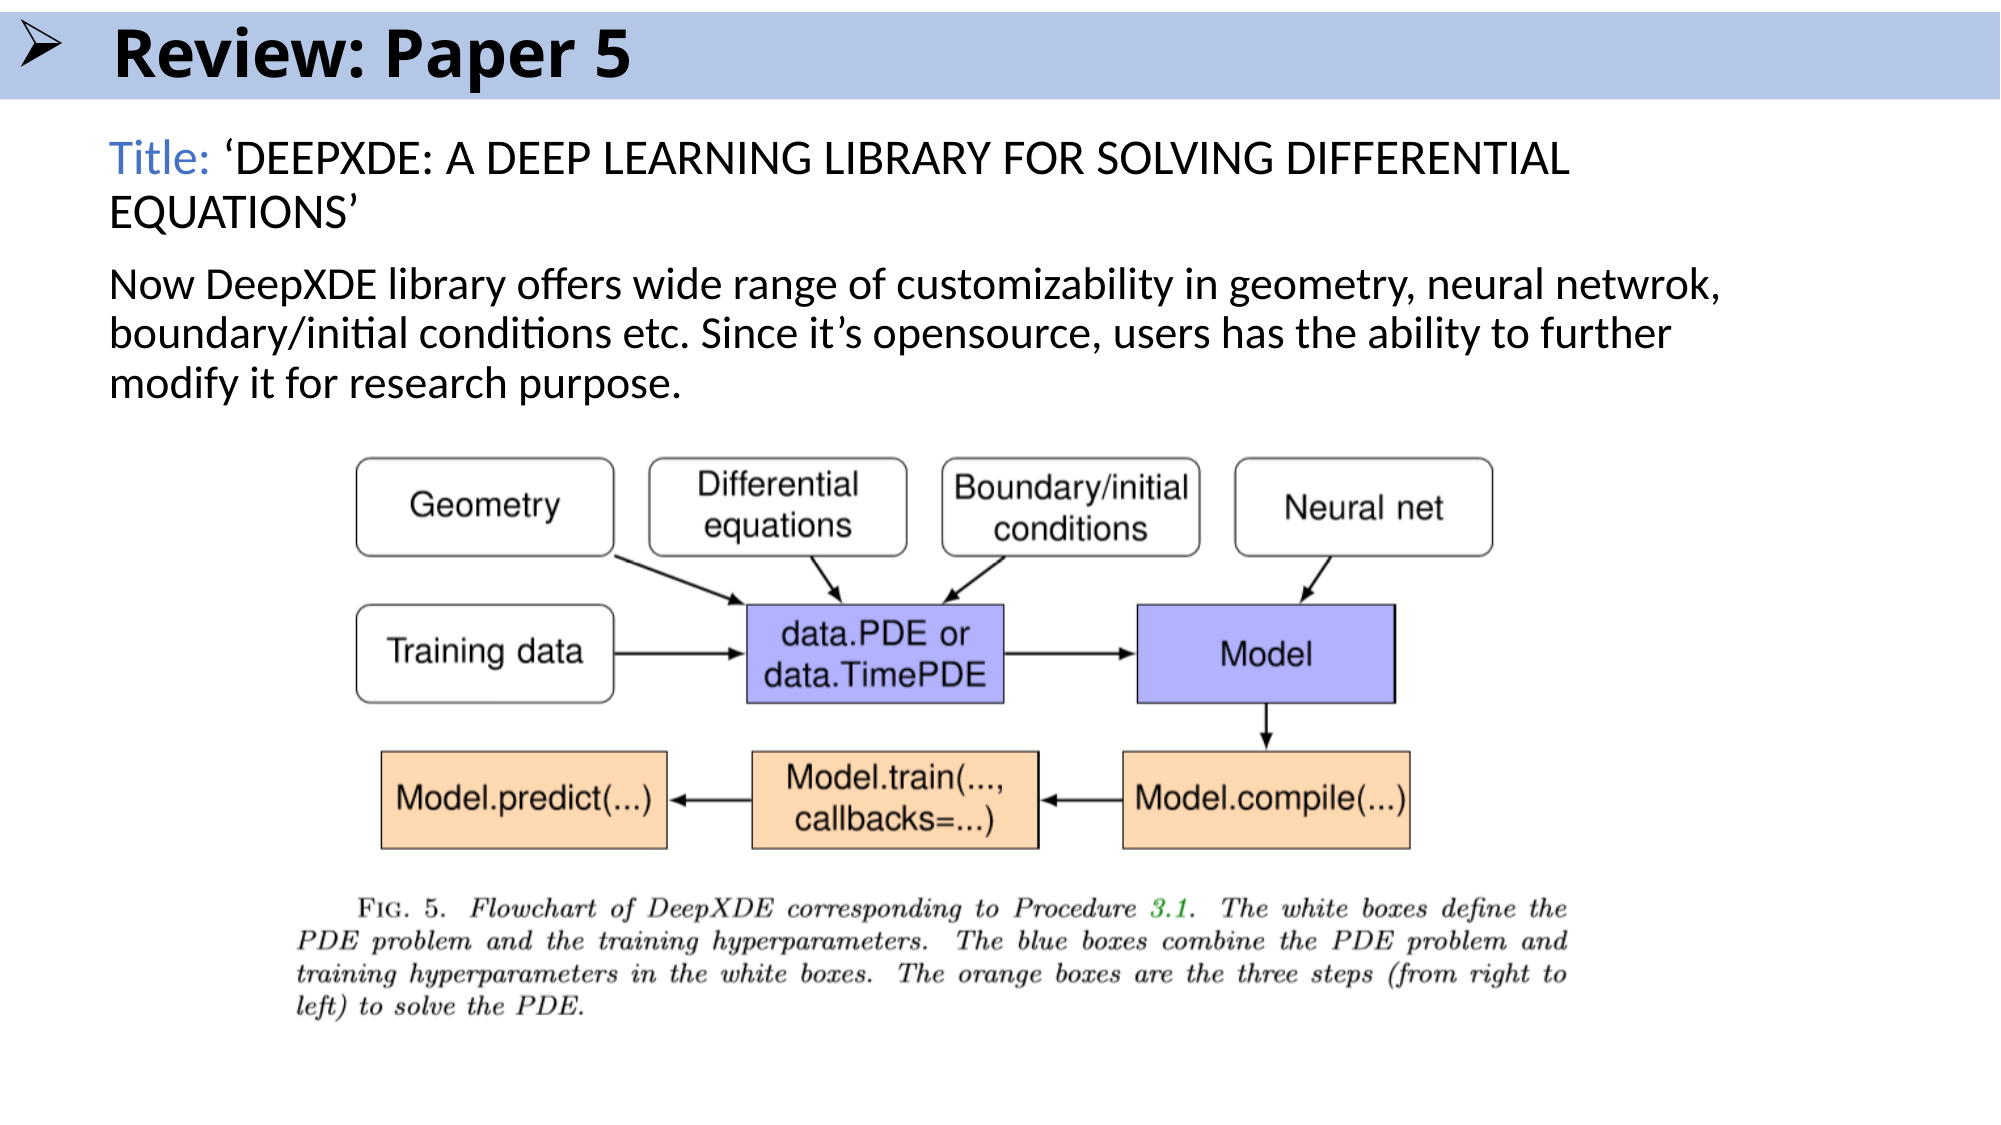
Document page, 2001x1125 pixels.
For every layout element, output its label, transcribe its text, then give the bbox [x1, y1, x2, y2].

list Title: ‘DEEPXDE: A DEEP LEARNING LIBRARY FOR SOLVING DIFFERENTIAL EQUATIONS’ Now DeepXDE library offers wide range of customizability in geometry, neural netwrok, boundary/initial conditions etc. Since it’s opensource, users has the ability to further modify it for research purpose. [93, 123, 1819, 1096]
title Review: Paper 5 [0, 12, 2000, 100]
picture [242, 407, 1631, 1061]
